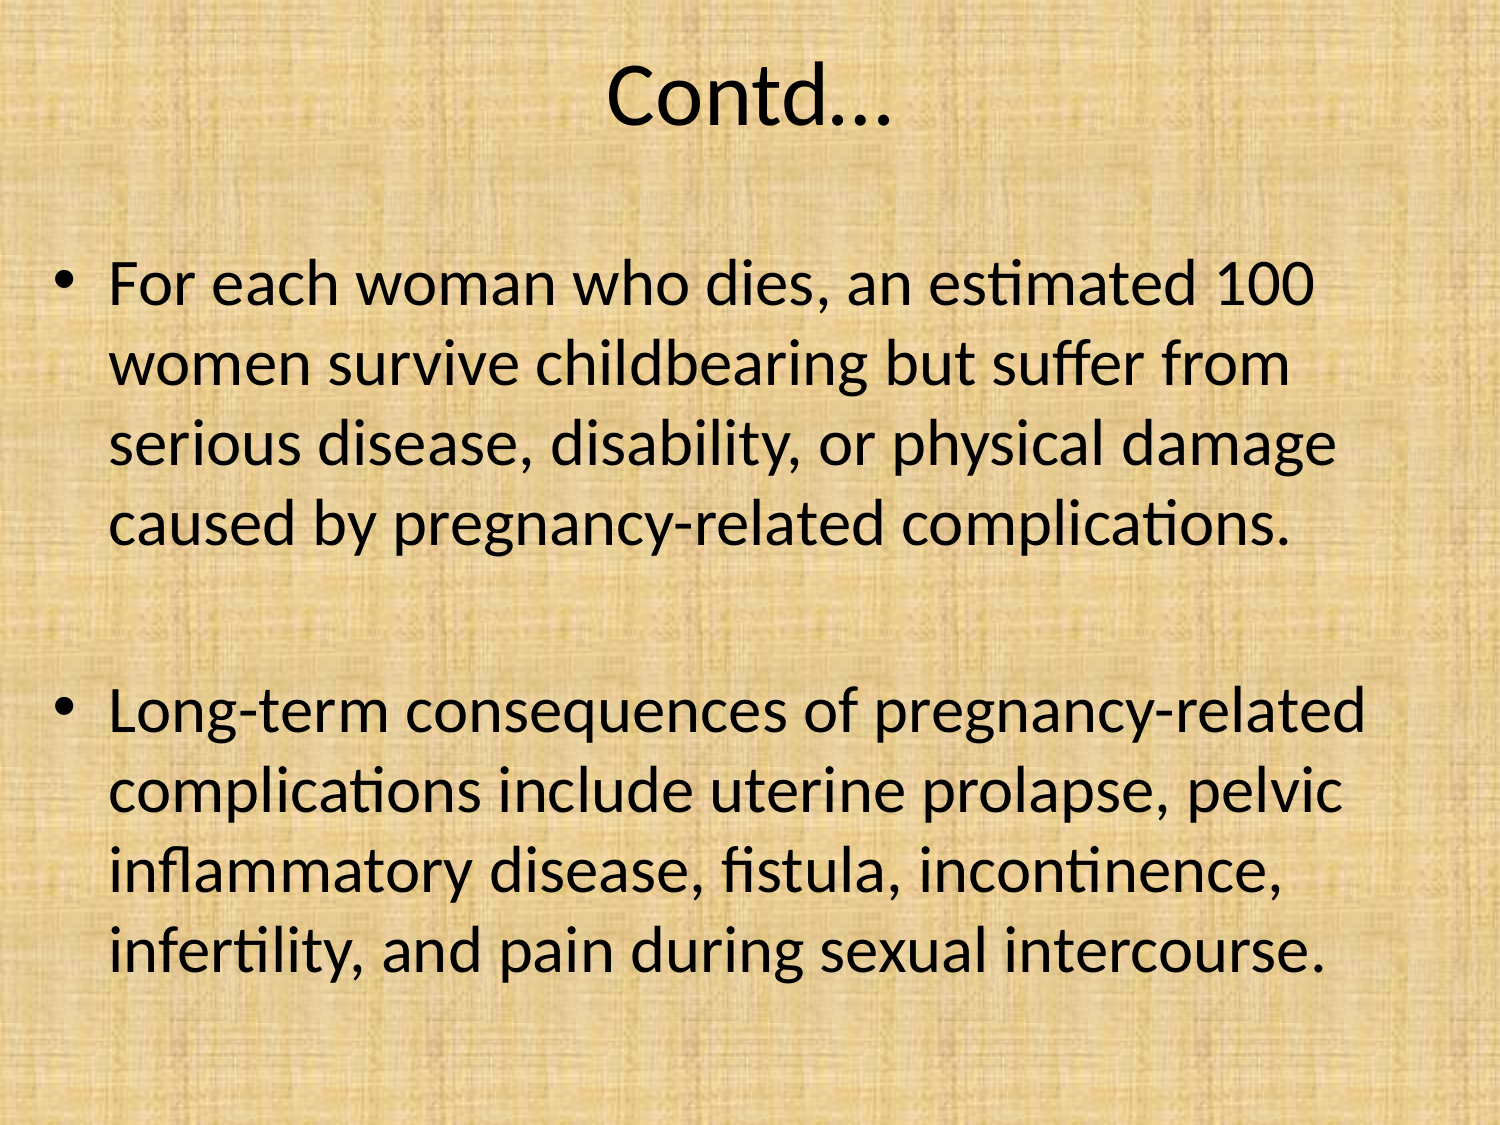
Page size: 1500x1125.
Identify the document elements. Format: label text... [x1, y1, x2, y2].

title Contd… [75, 0, 1425, 137]
list For each woman who dies, an estimated 100 women survive childbearing but suffer from serious disease, disability, or physical damage caused by pregnancy-related complications. Long-term consequences of pregnancy-related complications include uterine prolapse, pelvic inflammatory disease, fistula, incontinence, infertility, and pain during sexual intercourse. [37, 137, 1475, 1100]
picture [0, 0, 1500, 1125]
